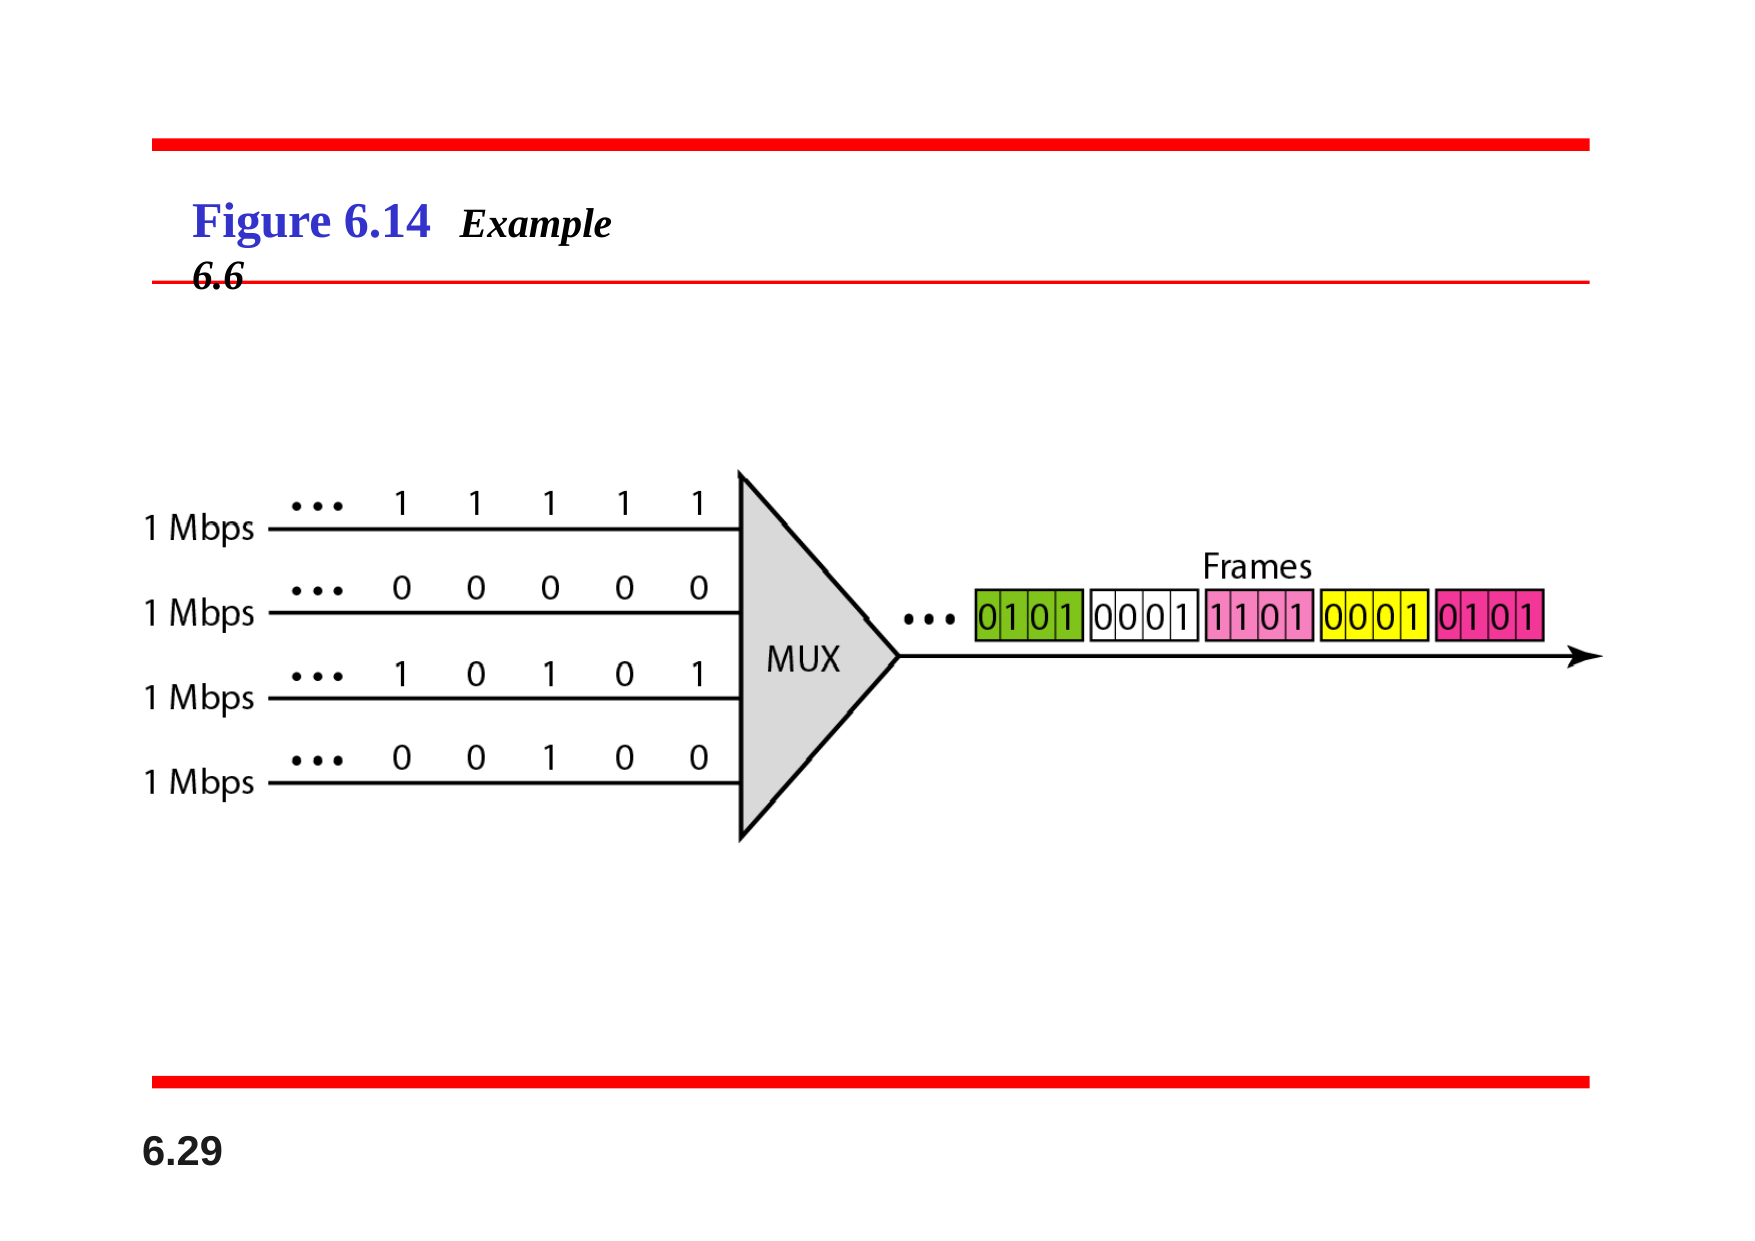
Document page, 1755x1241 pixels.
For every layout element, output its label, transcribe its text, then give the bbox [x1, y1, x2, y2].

slide_number 6.29 [140, 1125, 230, 1241]
picture [141, 469, 1603, 845]
title Figure 6.14 Example 6.6 [190, 185, 675, 396]
text_box [152, 1075, 1590, 1089]
